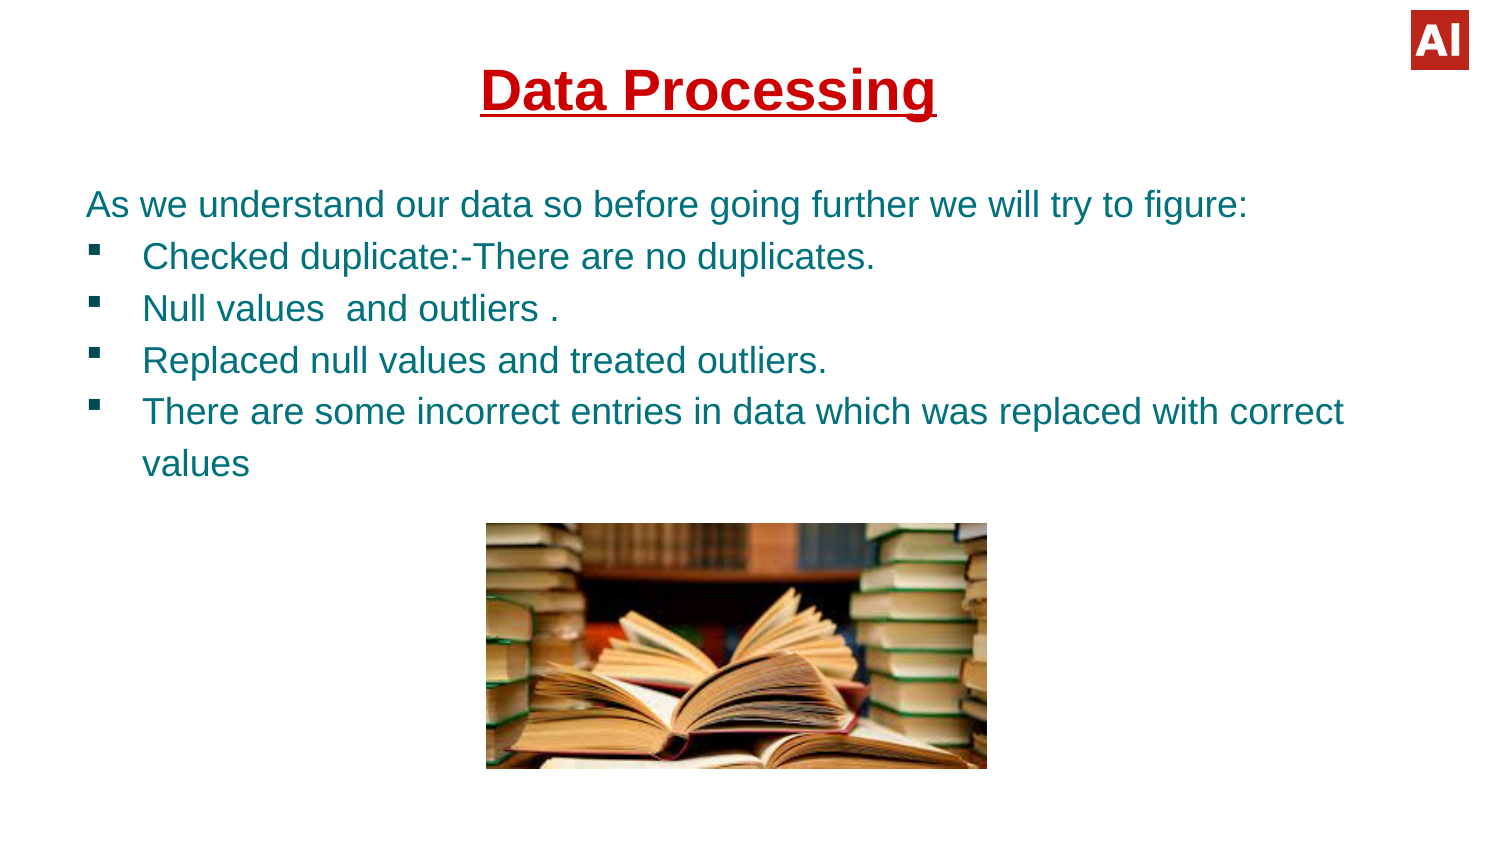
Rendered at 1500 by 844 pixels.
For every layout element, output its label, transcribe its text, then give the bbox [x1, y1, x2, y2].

picture [1411, 10, 1469, 70]
title Data Processing [133, 37, 1284, 132]
picture [486, 522, 987, 769]
list As we understand our data so before going further we will try to figure: Checked duplicate:-There are no duplicates. Null values and outliers . Replaced null values and treated outliers. There are some incorrect entries in data which was replaced with correct values [52, 158, 1421, 510]
